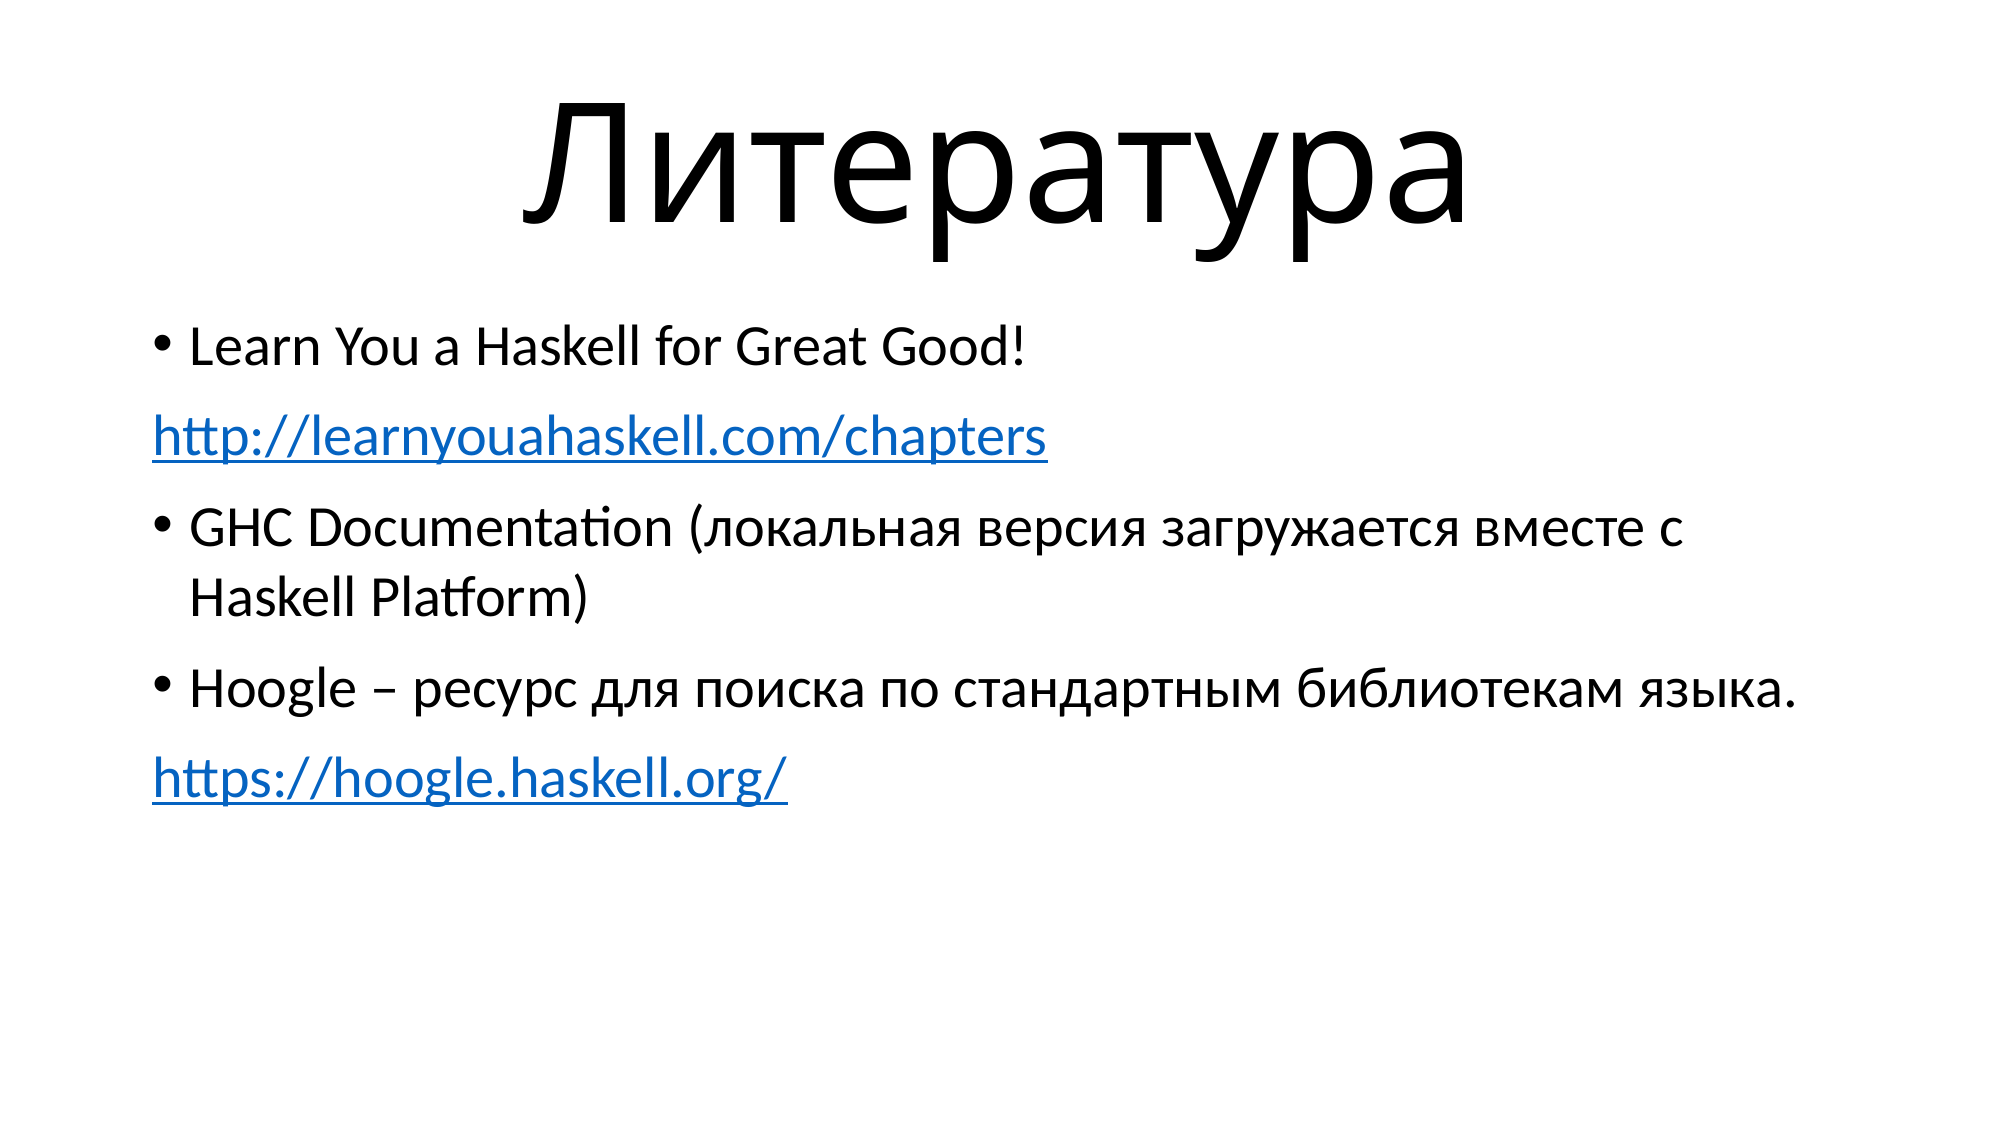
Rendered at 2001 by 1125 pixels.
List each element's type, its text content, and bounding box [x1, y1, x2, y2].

title Литература [137, 59, 1863, 278]
list Learn You a Haskell for Great Good! http://learnyouahaskell.com/chapters GHC Documentation (локальная версия загружается вместе с Haskell Platform) Hoogle – ресурс для поиска по стандартным библиотекам языка. https://hoogle.haskell.org/ [137, 299, 1863, 1014]
